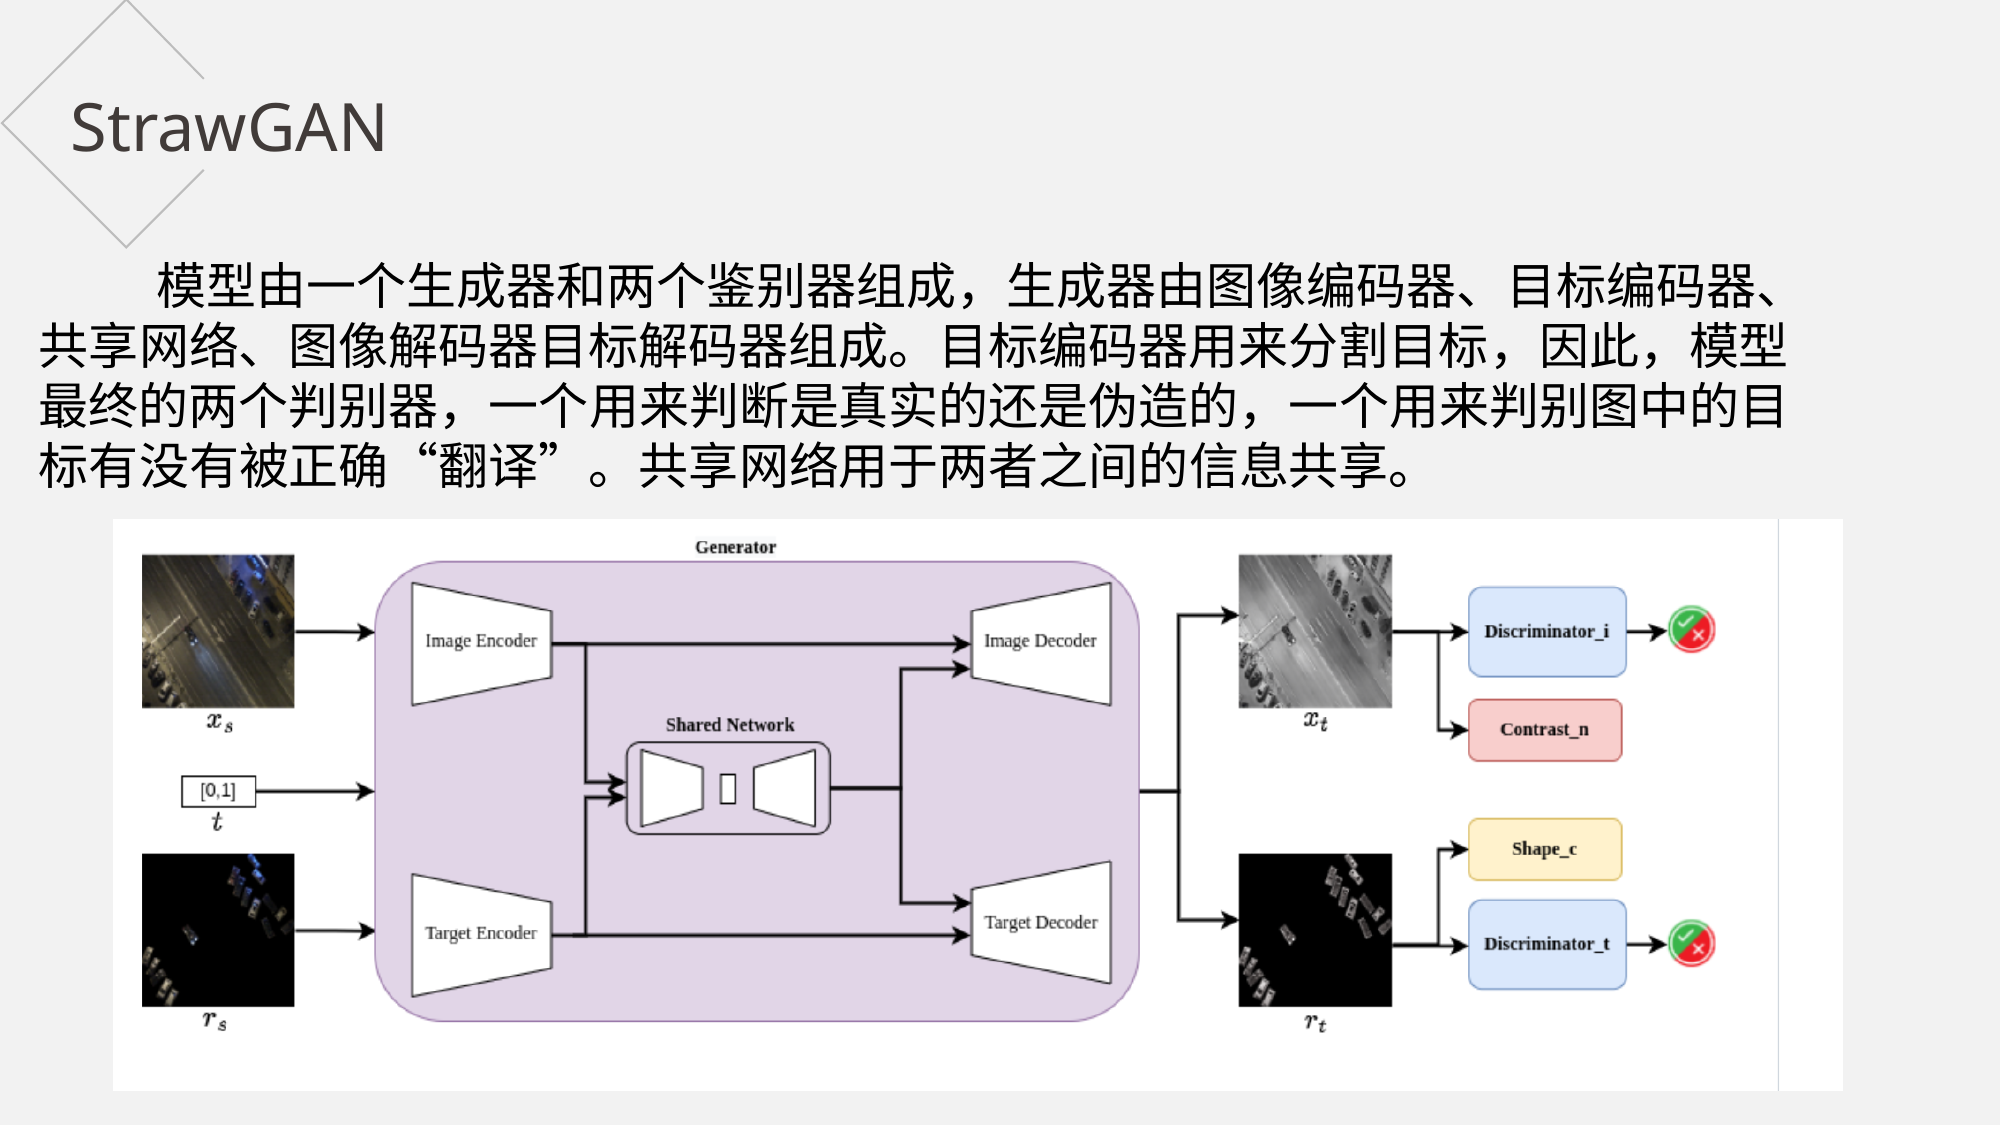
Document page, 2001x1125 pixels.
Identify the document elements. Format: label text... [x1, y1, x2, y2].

text_box 模型由一个生成器和两个鉴别器组成，生成器由图像编码器、目标编码器、共享网络、图像解码器目标解码器组成。目标编码器用来分割目标，因此，模型最终的两个判别器，一个用来判断是真实的还是伪造的，一个用来判别图中的目标有没有被正确“翻译”。共享网络用于两者之间的信息共享。 [24, 247, 1805, 503]
picture [113, 519, 1843, 1091]
text_box StrawGAN [204, 77, 847, 172]
text_box [0, 0, 205, 249]
